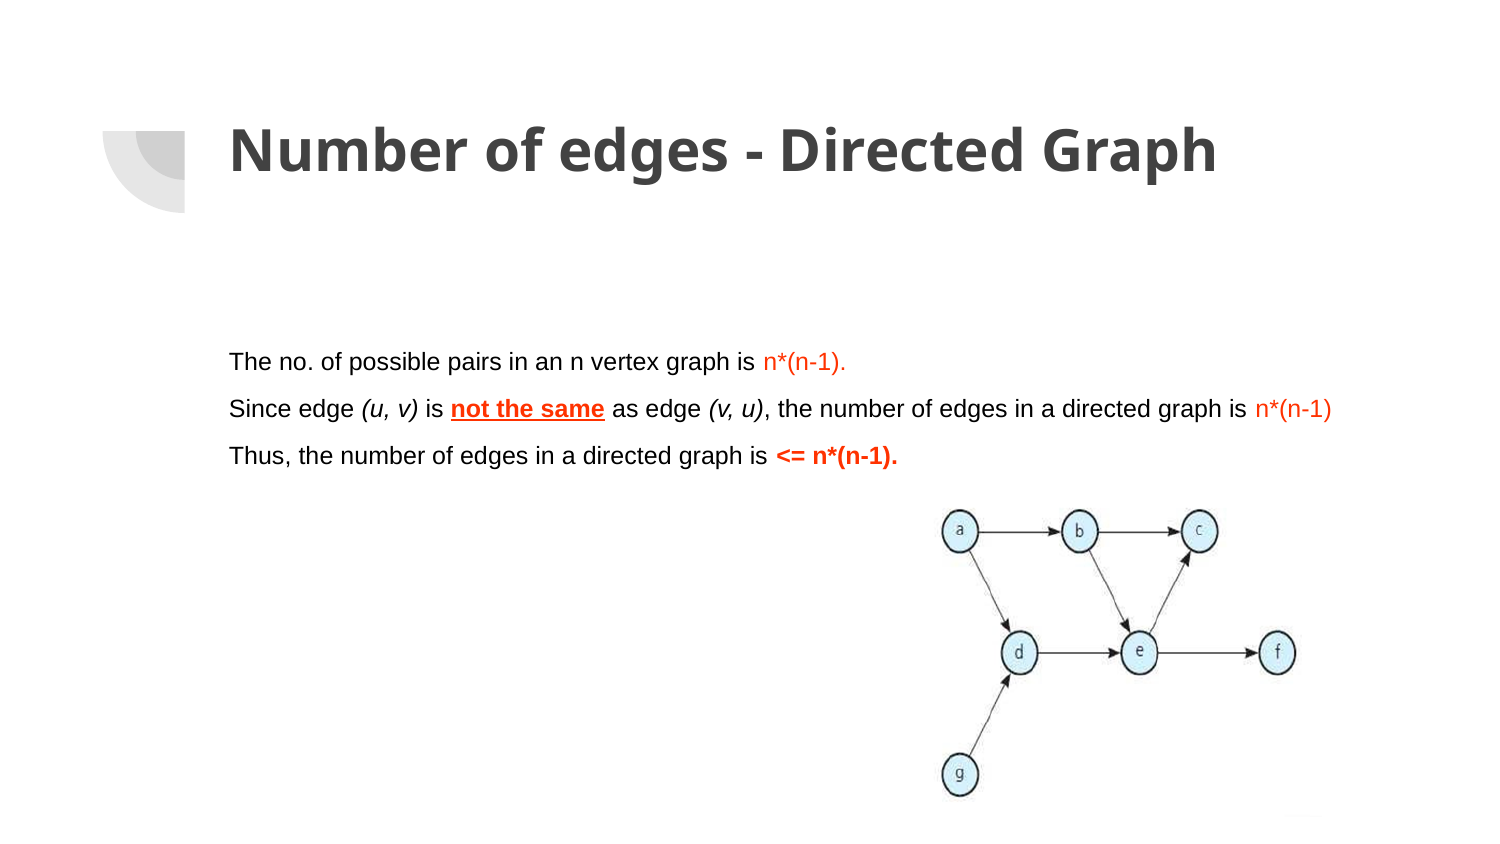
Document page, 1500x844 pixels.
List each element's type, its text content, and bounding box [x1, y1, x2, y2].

picture [907, 488, 1323, 817]
title Number of edges - Directed Graph [213, 98, 1368, 263]
list The no. of possible pairs in an n vertex graph is n*(n-1). Since edge (u, v) is not the same as edge (v, u), the number of edges in a directed graph is n*(n-1) Thus, the number of edges in a directed graph is <= n*(n-1). [213, 326, 1368, 744]
